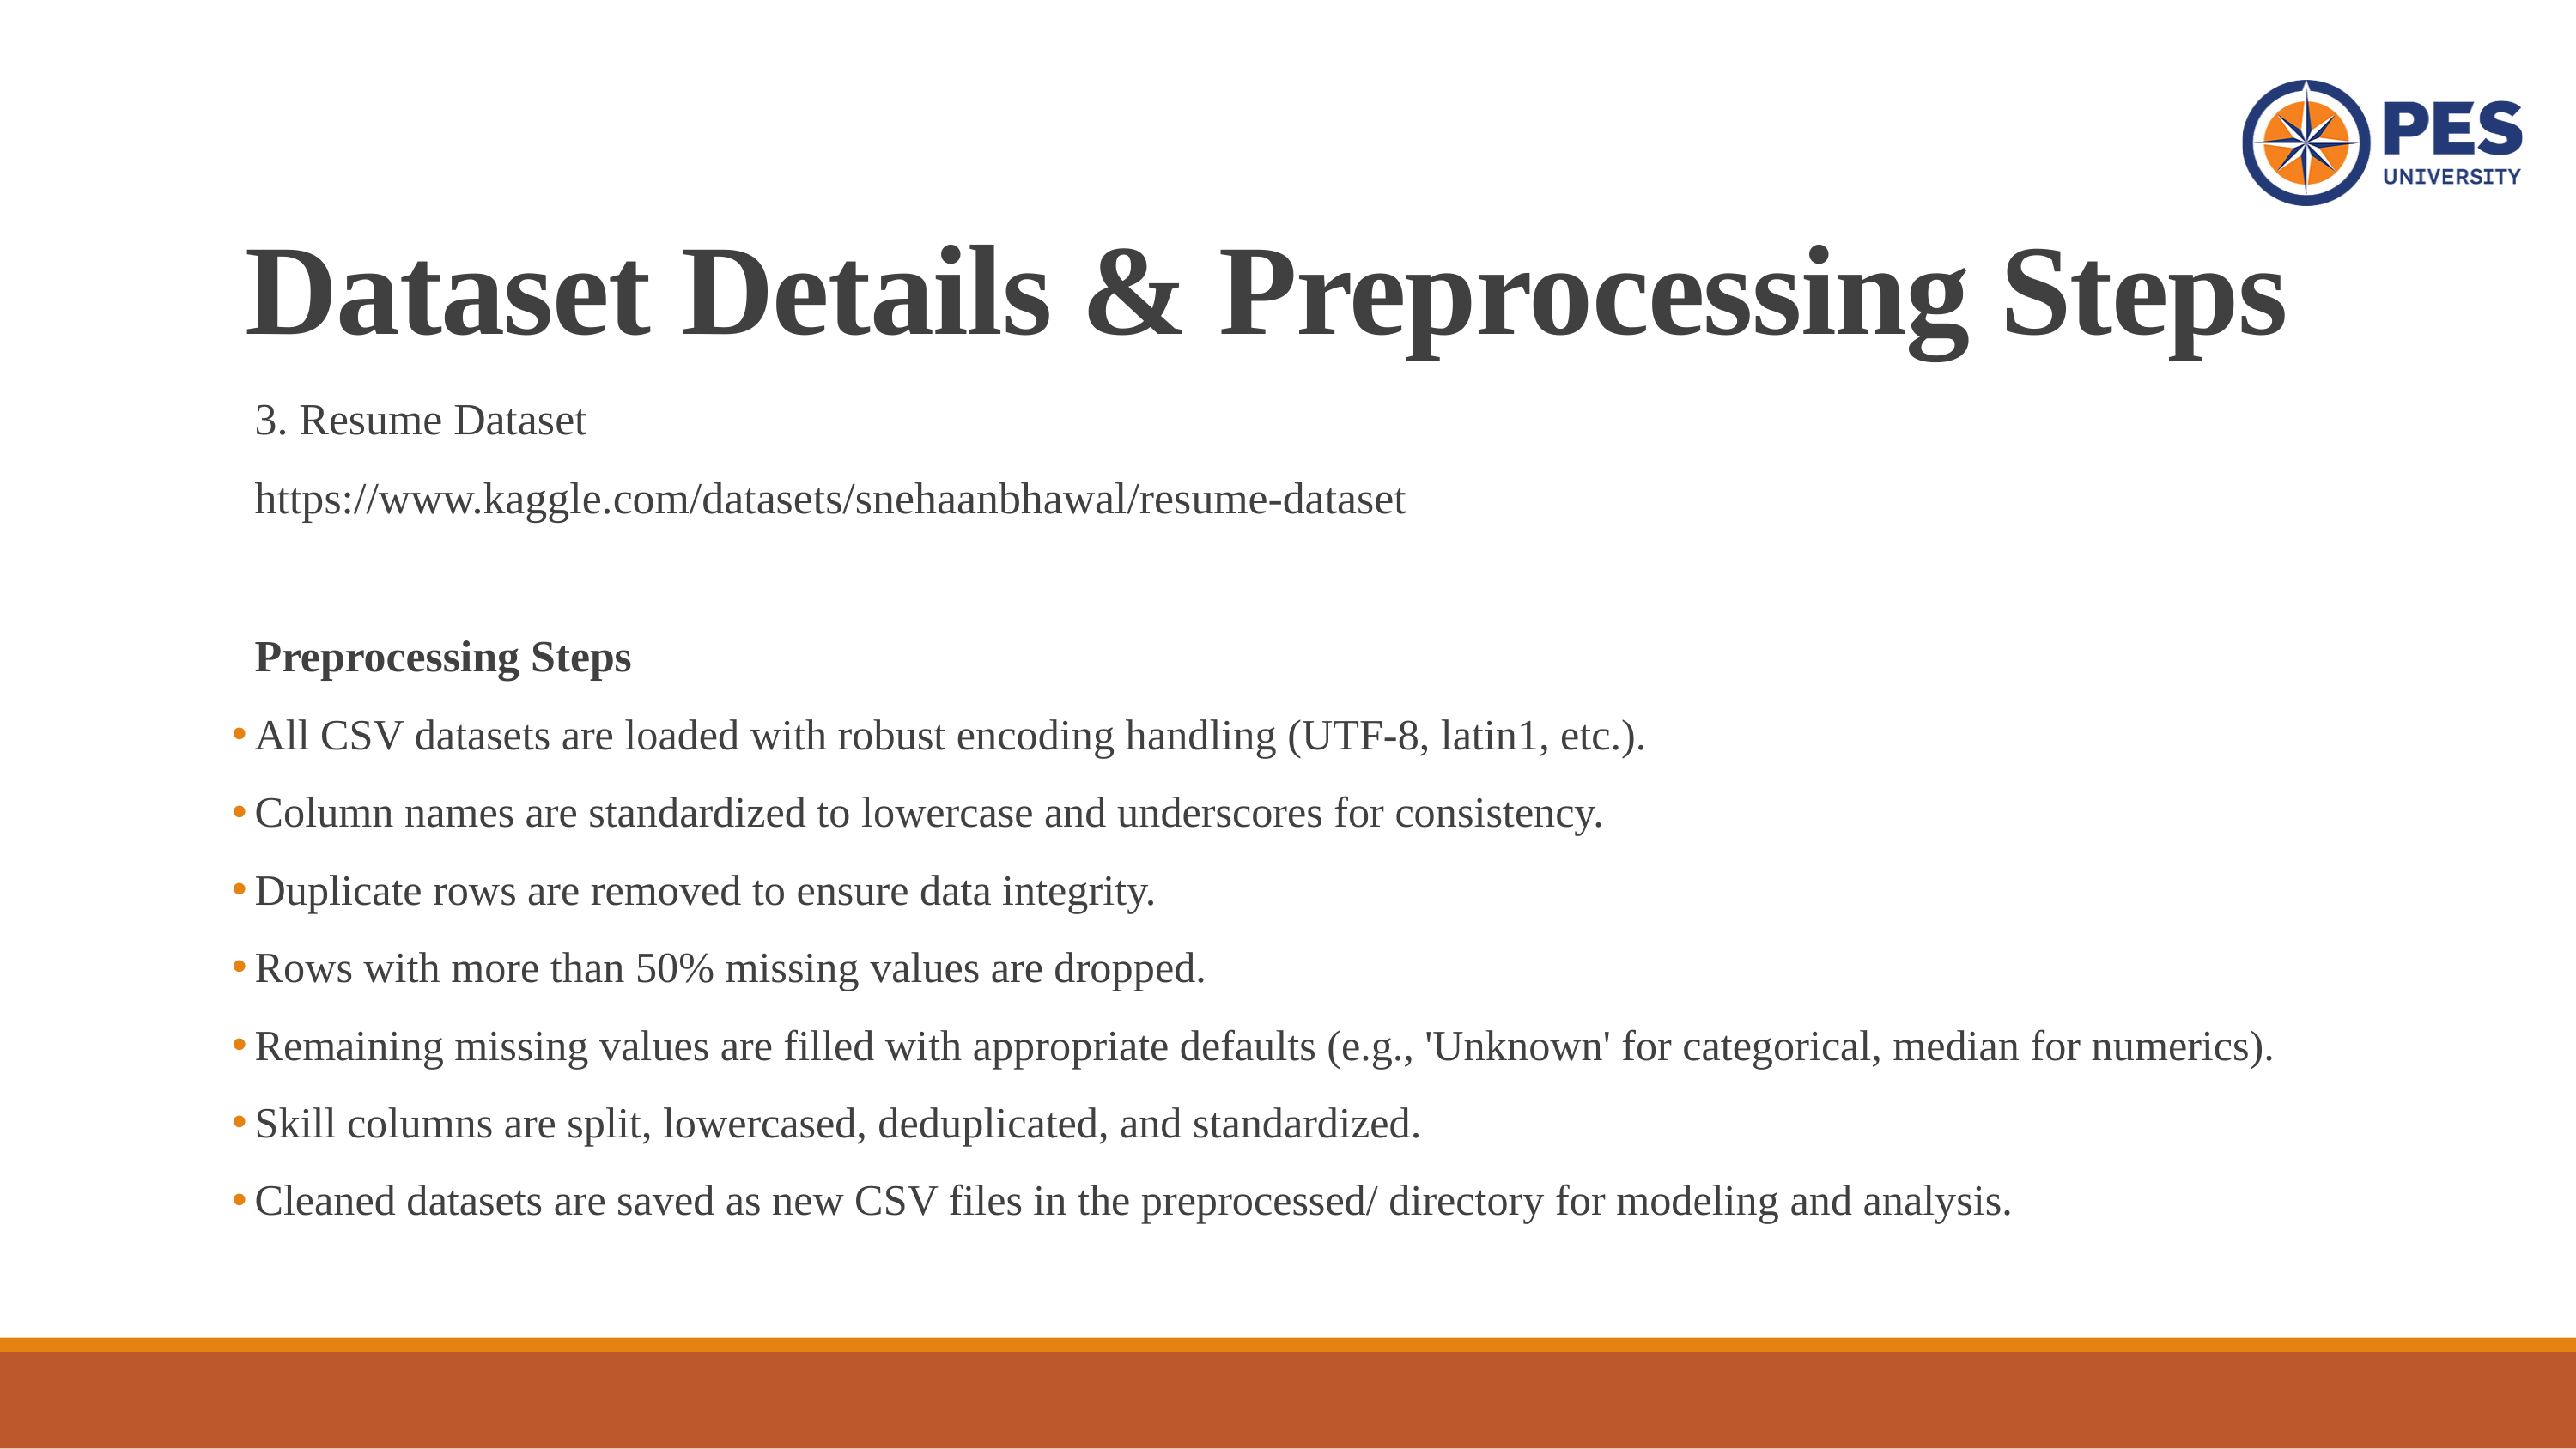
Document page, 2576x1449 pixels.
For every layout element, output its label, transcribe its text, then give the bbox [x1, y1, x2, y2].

text_box [2242, 80, 2523, 213]
list 3. Resume Dataset https://www.kaggle.com/datasets/snehaanbhawal/resume-dataset Preprocessing Steps All CSV datasets are loaded with robust encoding handling (UTF-8, latin1, etc.). Column names are standardized to lowercase and underscores for consistency. Duplicate rows are removed to ensure data integrity. Rows with more than 50% missing values are dropped. Remaining missing values are filled with appropriate defaults (e.g., 'Unknown' for categorical, median for numerics). Skill columns are split, lowercased, deduplicated, and standardized. Cleaned datasets are saved as new CSV files in the preprocessed/ directory for modeling and analysis. [232, 390, 2357, 1240]
title Dataset Details & Preprocessing Steps [232, 60, 2357, 367]
